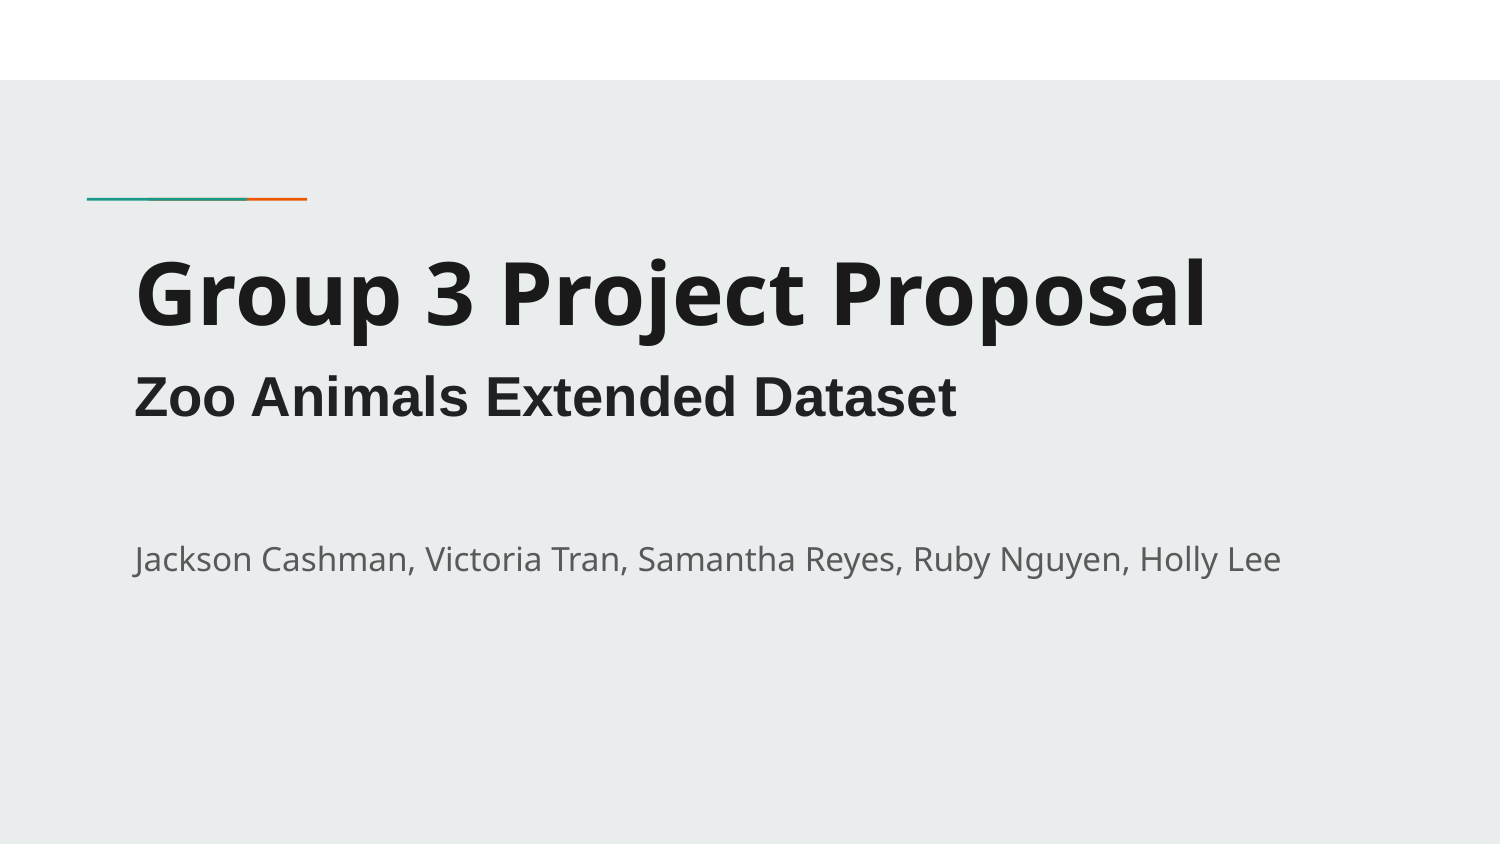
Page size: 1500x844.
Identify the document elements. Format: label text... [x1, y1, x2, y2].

title Group 3 Project Proposal Zoo Animals Extended Dataset [119, 216, 1381, 490]
subtitle Jackson Cashman, Victoria Tran, Samantha Reyes, Ruby Nguyen, Holly Lee [119, 520, 1381, 610]
